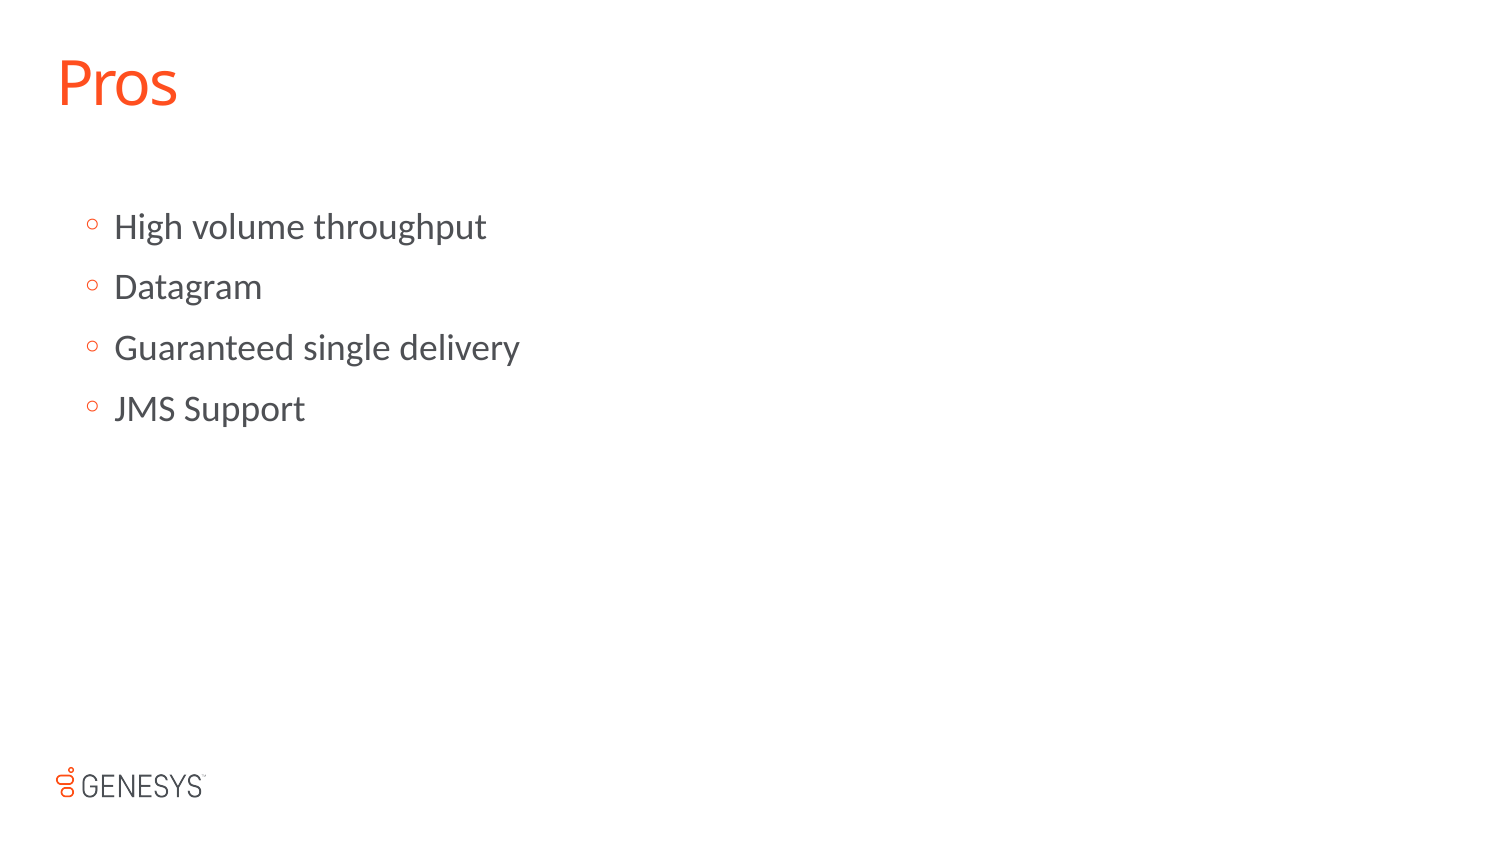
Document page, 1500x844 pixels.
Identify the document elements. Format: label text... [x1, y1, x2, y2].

text_box High volume throughput Datagram Guaranteed single delivery JMS Support [81, 172, 843, 757]
title Pros [56, 51, 818, 148]
picture [24, 735, 240, 830]
